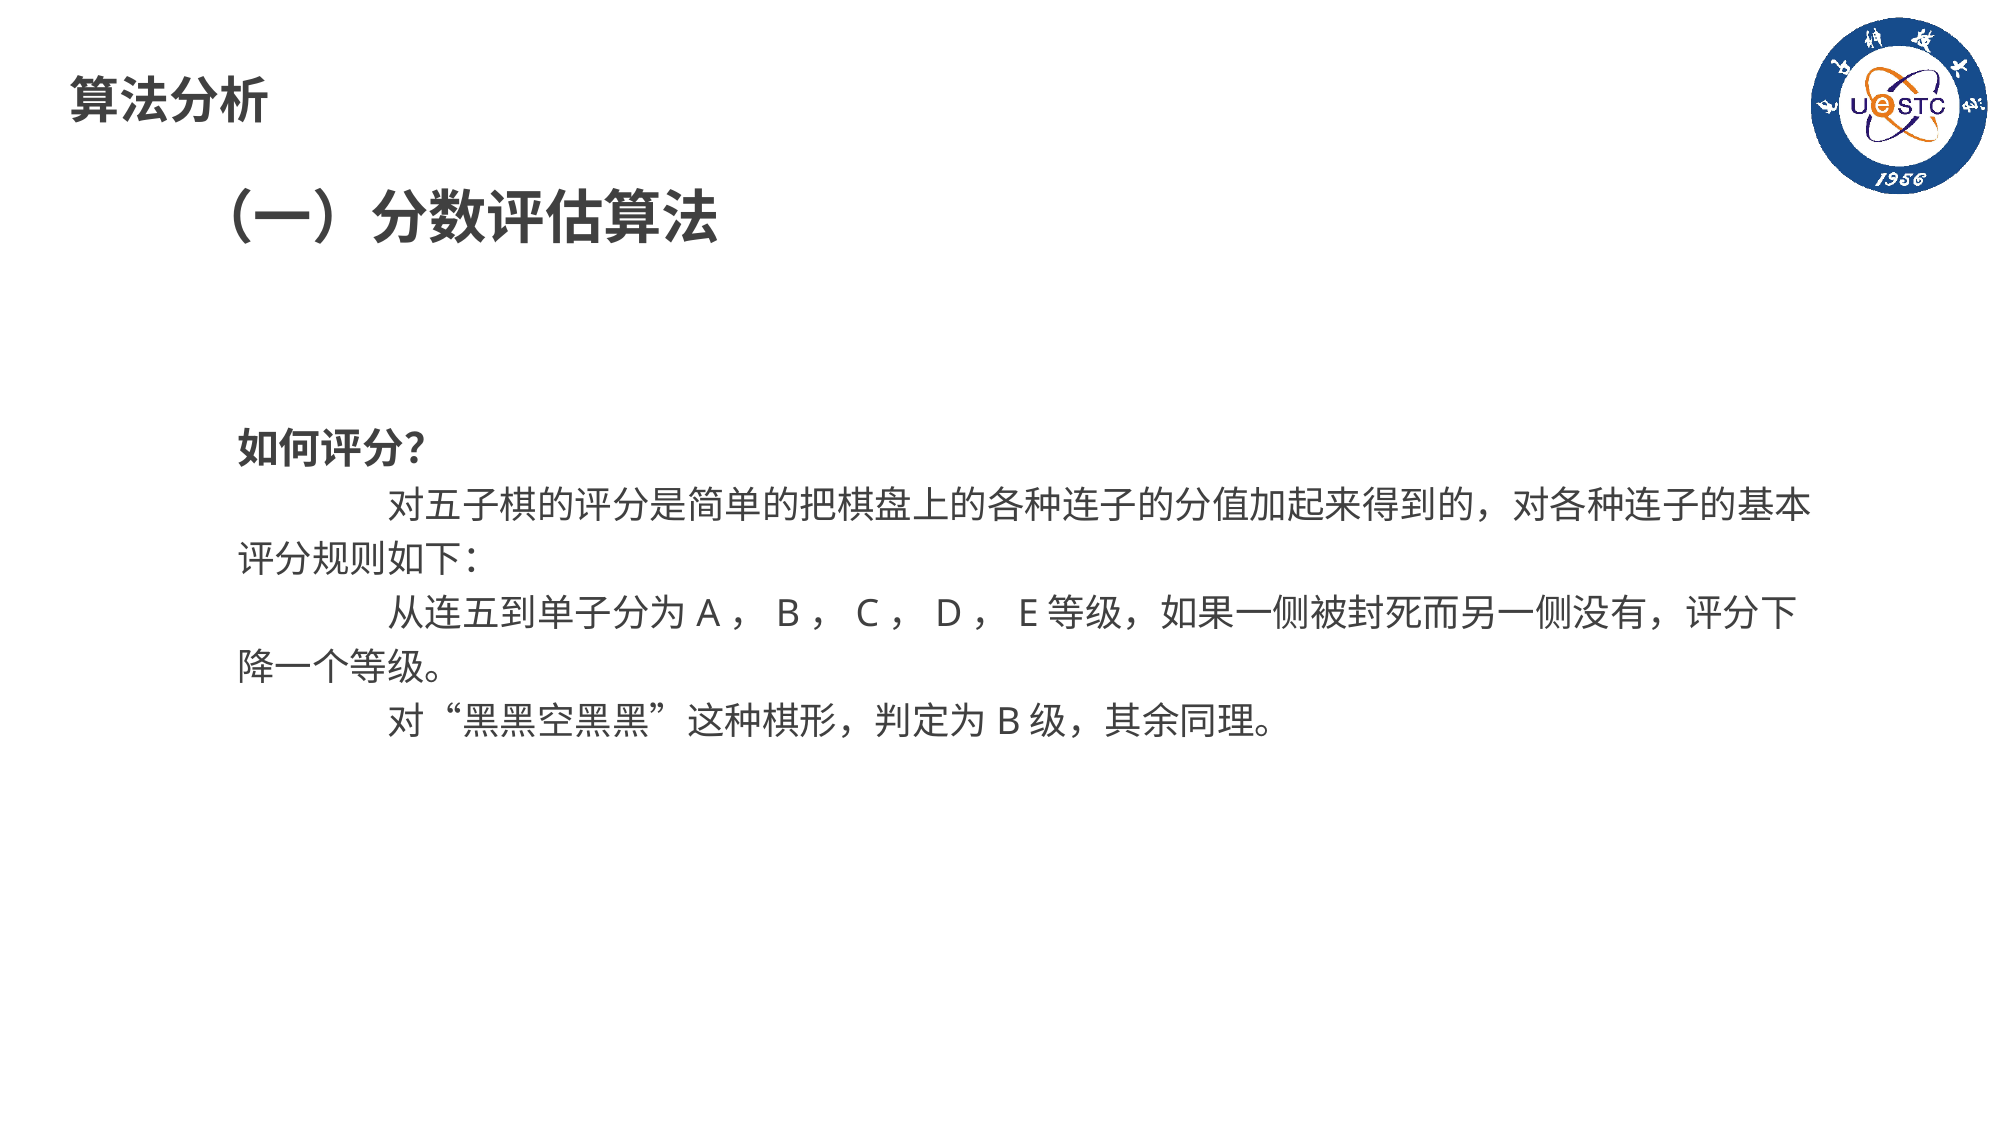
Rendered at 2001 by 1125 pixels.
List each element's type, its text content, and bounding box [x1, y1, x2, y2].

picture [1801, 7, 1999, 204]
text_box （一）分数评估算法 [184, 174, 868, 256]
text_box 如何评分？ 对五子棋的评分是简单的把棋盘上的各种连子的分值加起来得到的，对各种连子的基本评分规则如下： 从连五到单子分为A，B，C，D，E等级，如果一侧被封死而另一侧没有，评分下降一个等级。 对“黑黑空黑黑”这种棋形，判定为B级，其余同理。 [222, 404, 1829, 750]
text_box 算法分析 [54, 60, 285, 136]
